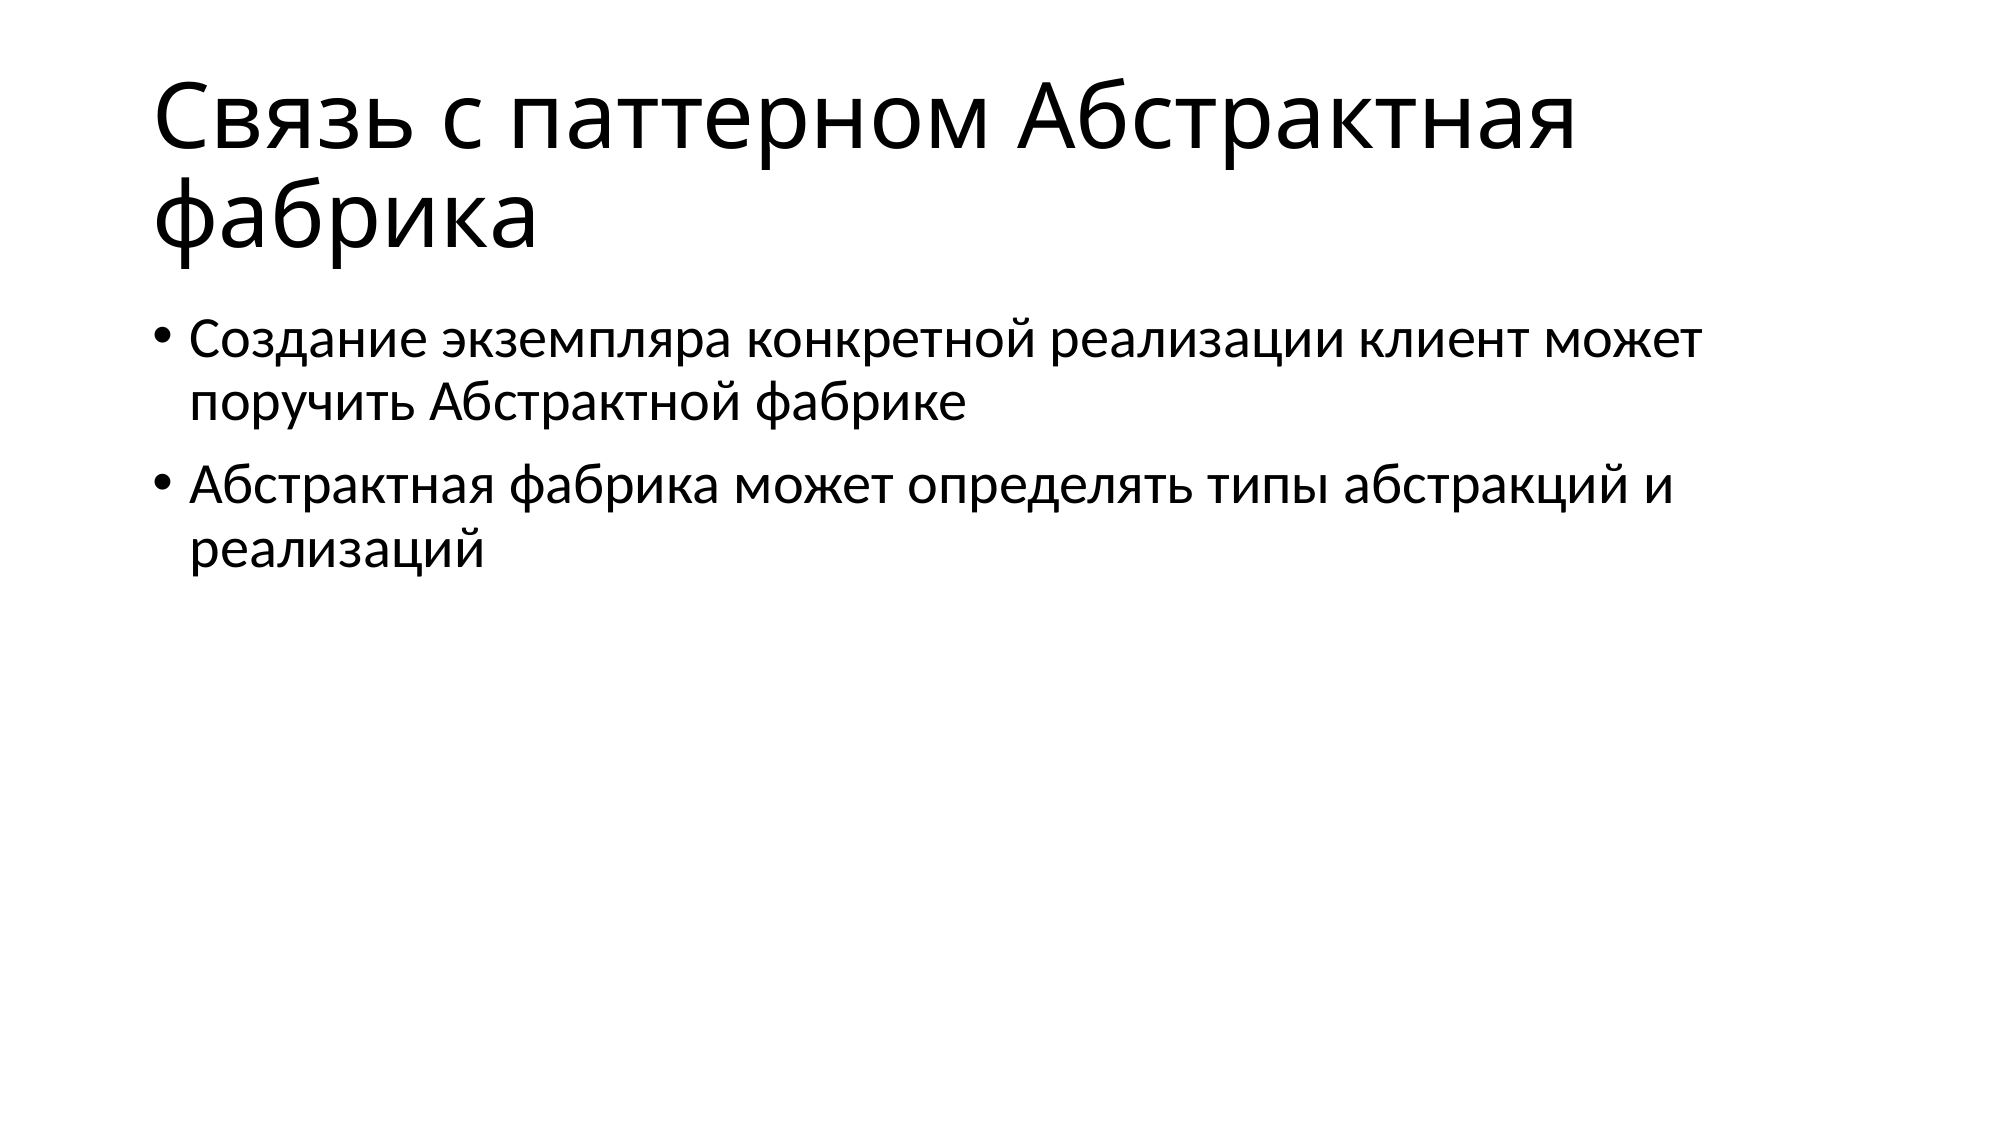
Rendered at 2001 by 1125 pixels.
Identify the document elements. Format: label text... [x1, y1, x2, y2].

title Связь с паттерном Абстрактная фабрика [137, 59, 1863, 278]
list Создание экземпляра конкретной реализации клиент может поручить Абстрактной фабрике Абстрактная фабрика может определять типы абстракций и реализаций [137, 299, 1863, 1014]
